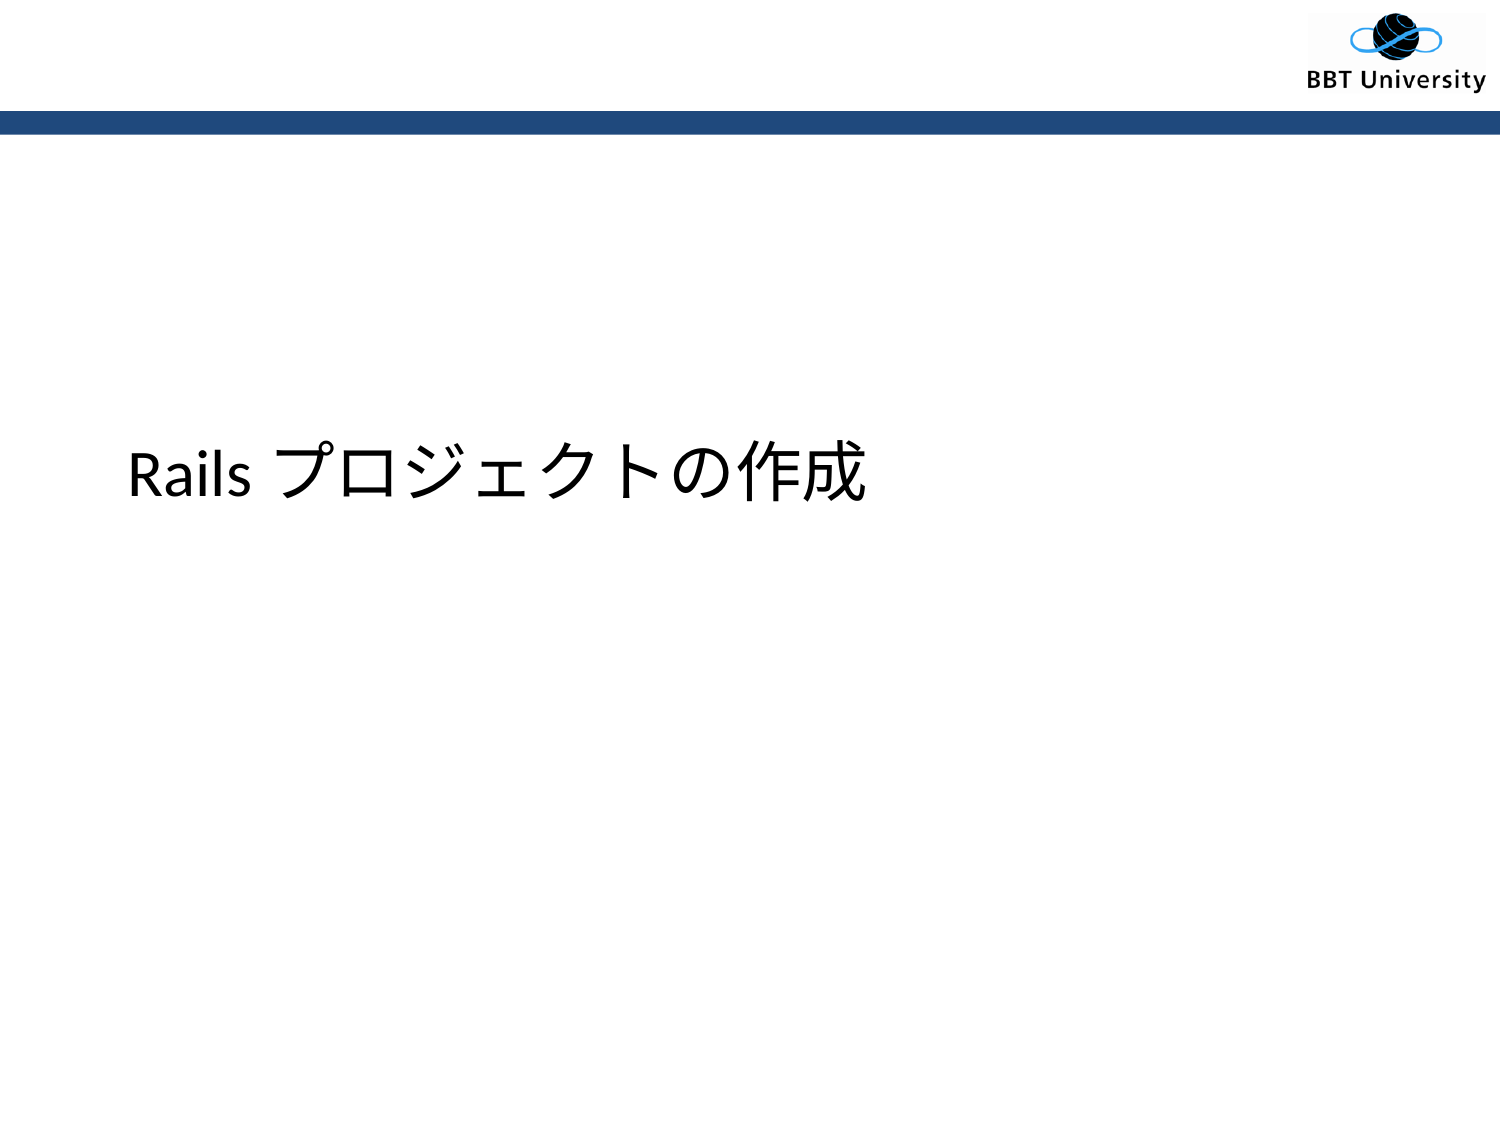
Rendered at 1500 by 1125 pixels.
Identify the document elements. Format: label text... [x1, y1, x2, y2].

title Railsプロジェクトの作成 [112, 349, 1388, 591]
picture [1293, 0, 1500, 110]
